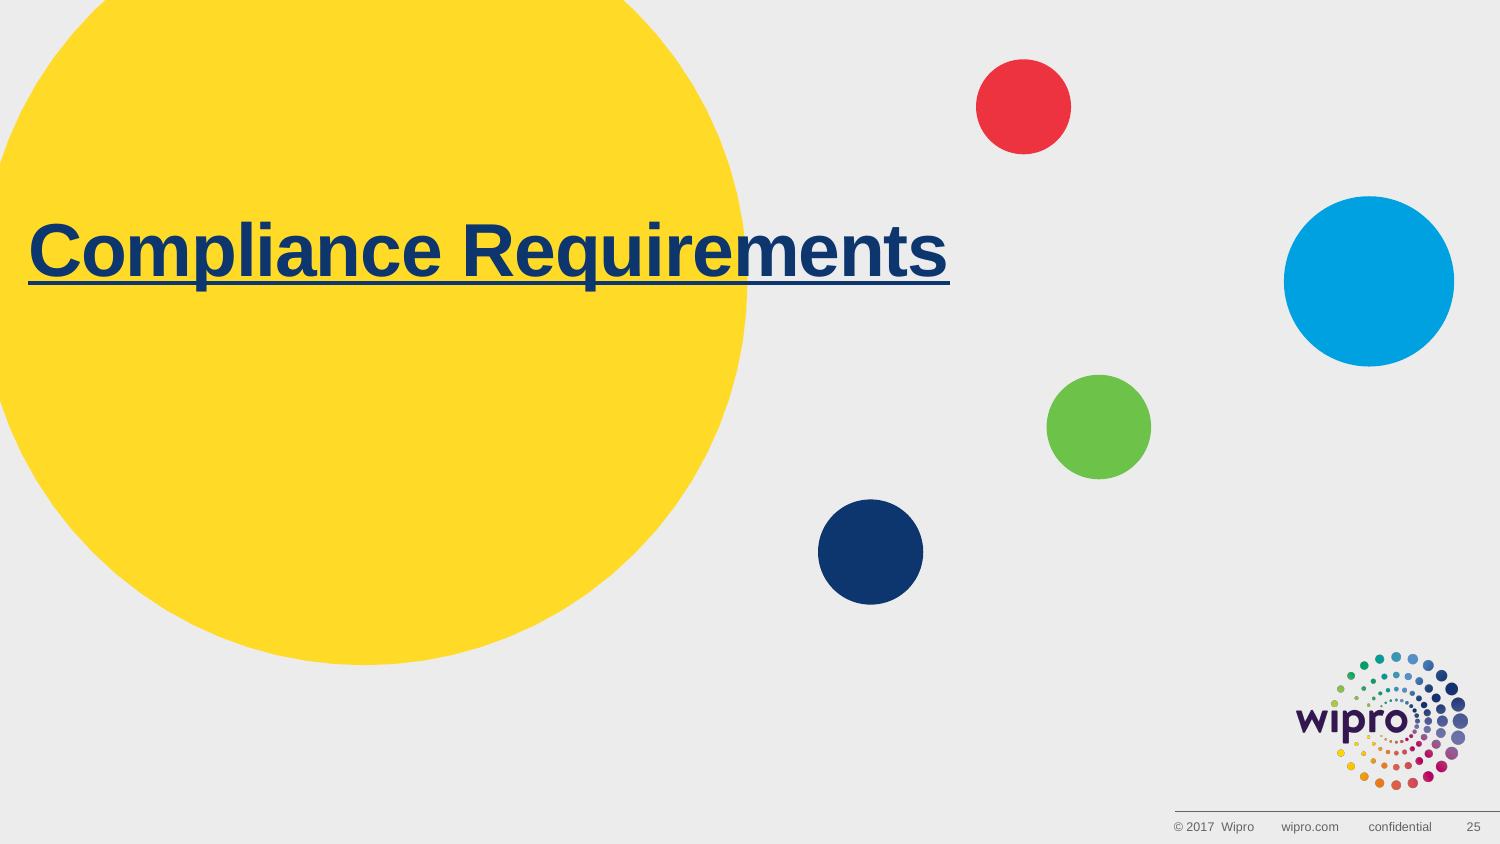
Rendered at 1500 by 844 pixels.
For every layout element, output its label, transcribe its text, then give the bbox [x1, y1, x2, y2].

title Compliance Requirements [28, 149, 1231, 351]
picture [1274, 630, 1490, 812]
